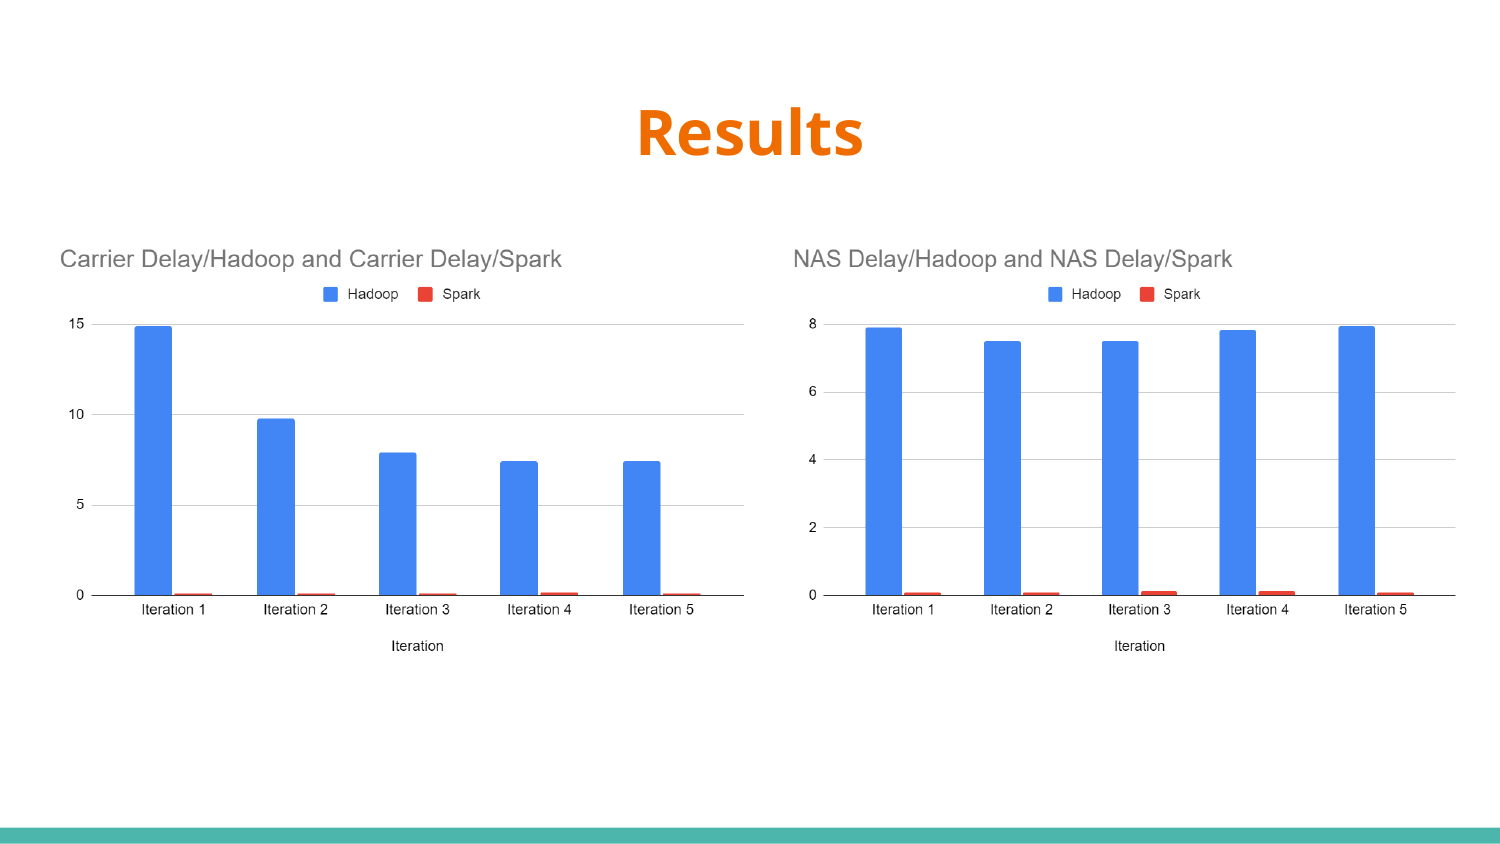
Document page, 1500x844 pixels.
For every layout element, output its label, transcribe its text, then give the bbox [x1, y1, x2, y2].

picture [771, 224, 1477, 676]
title Results [51, 72, 1449, 189]
picture [36, 224, 766, 676]
